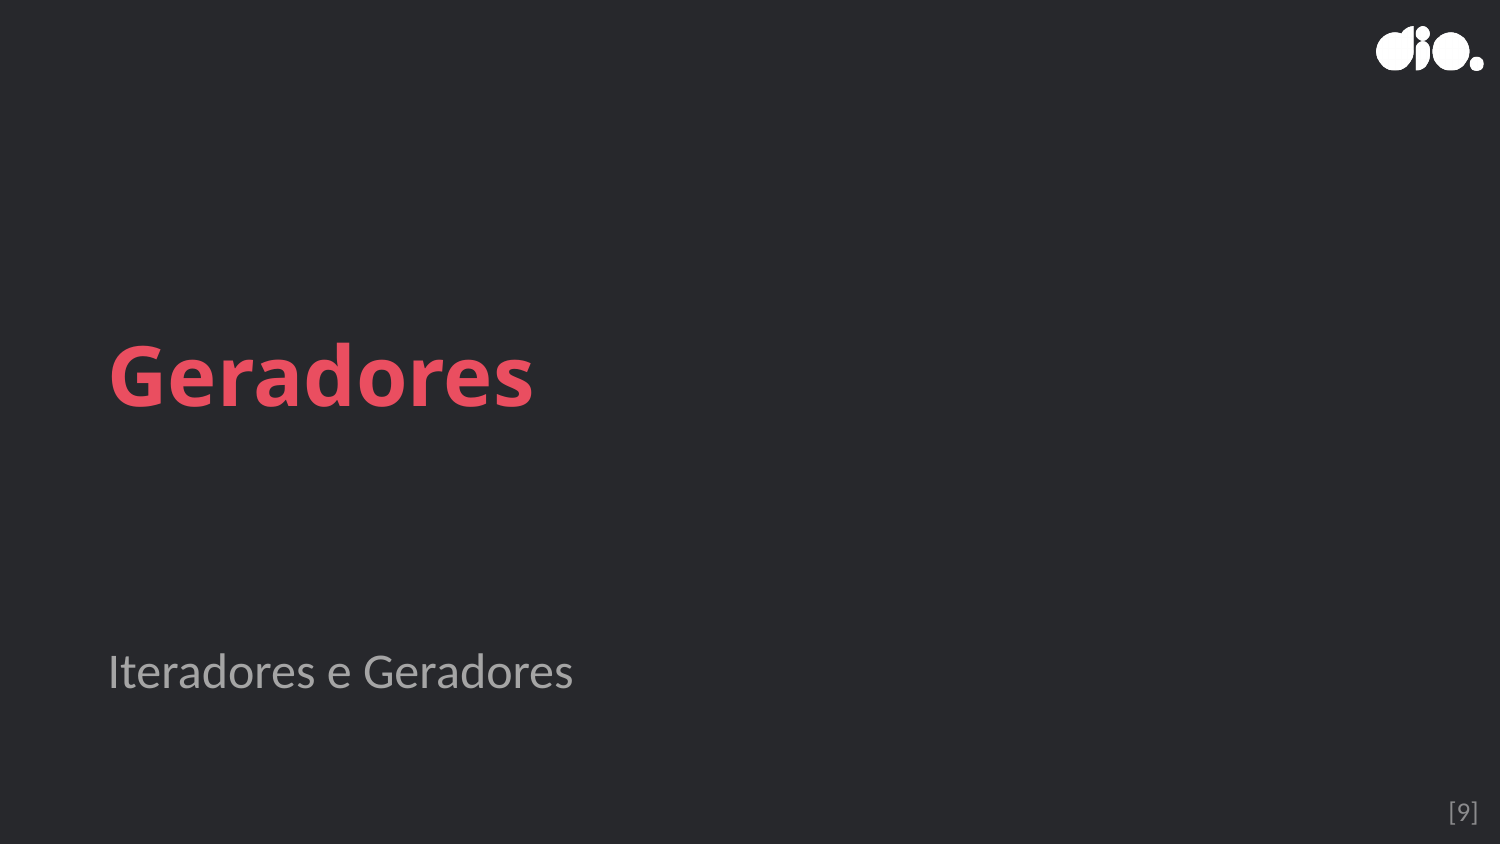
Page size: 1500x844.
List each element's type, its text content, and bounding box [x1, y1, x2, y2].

text_box Geradores [92, 292, 1309, 558]
picture [1376, 26, 1484, 71]
slide_number [9] [1403, 779, 1494, 844]
text_box Iteradores e Geradores [92, 635, 1309, 701]
